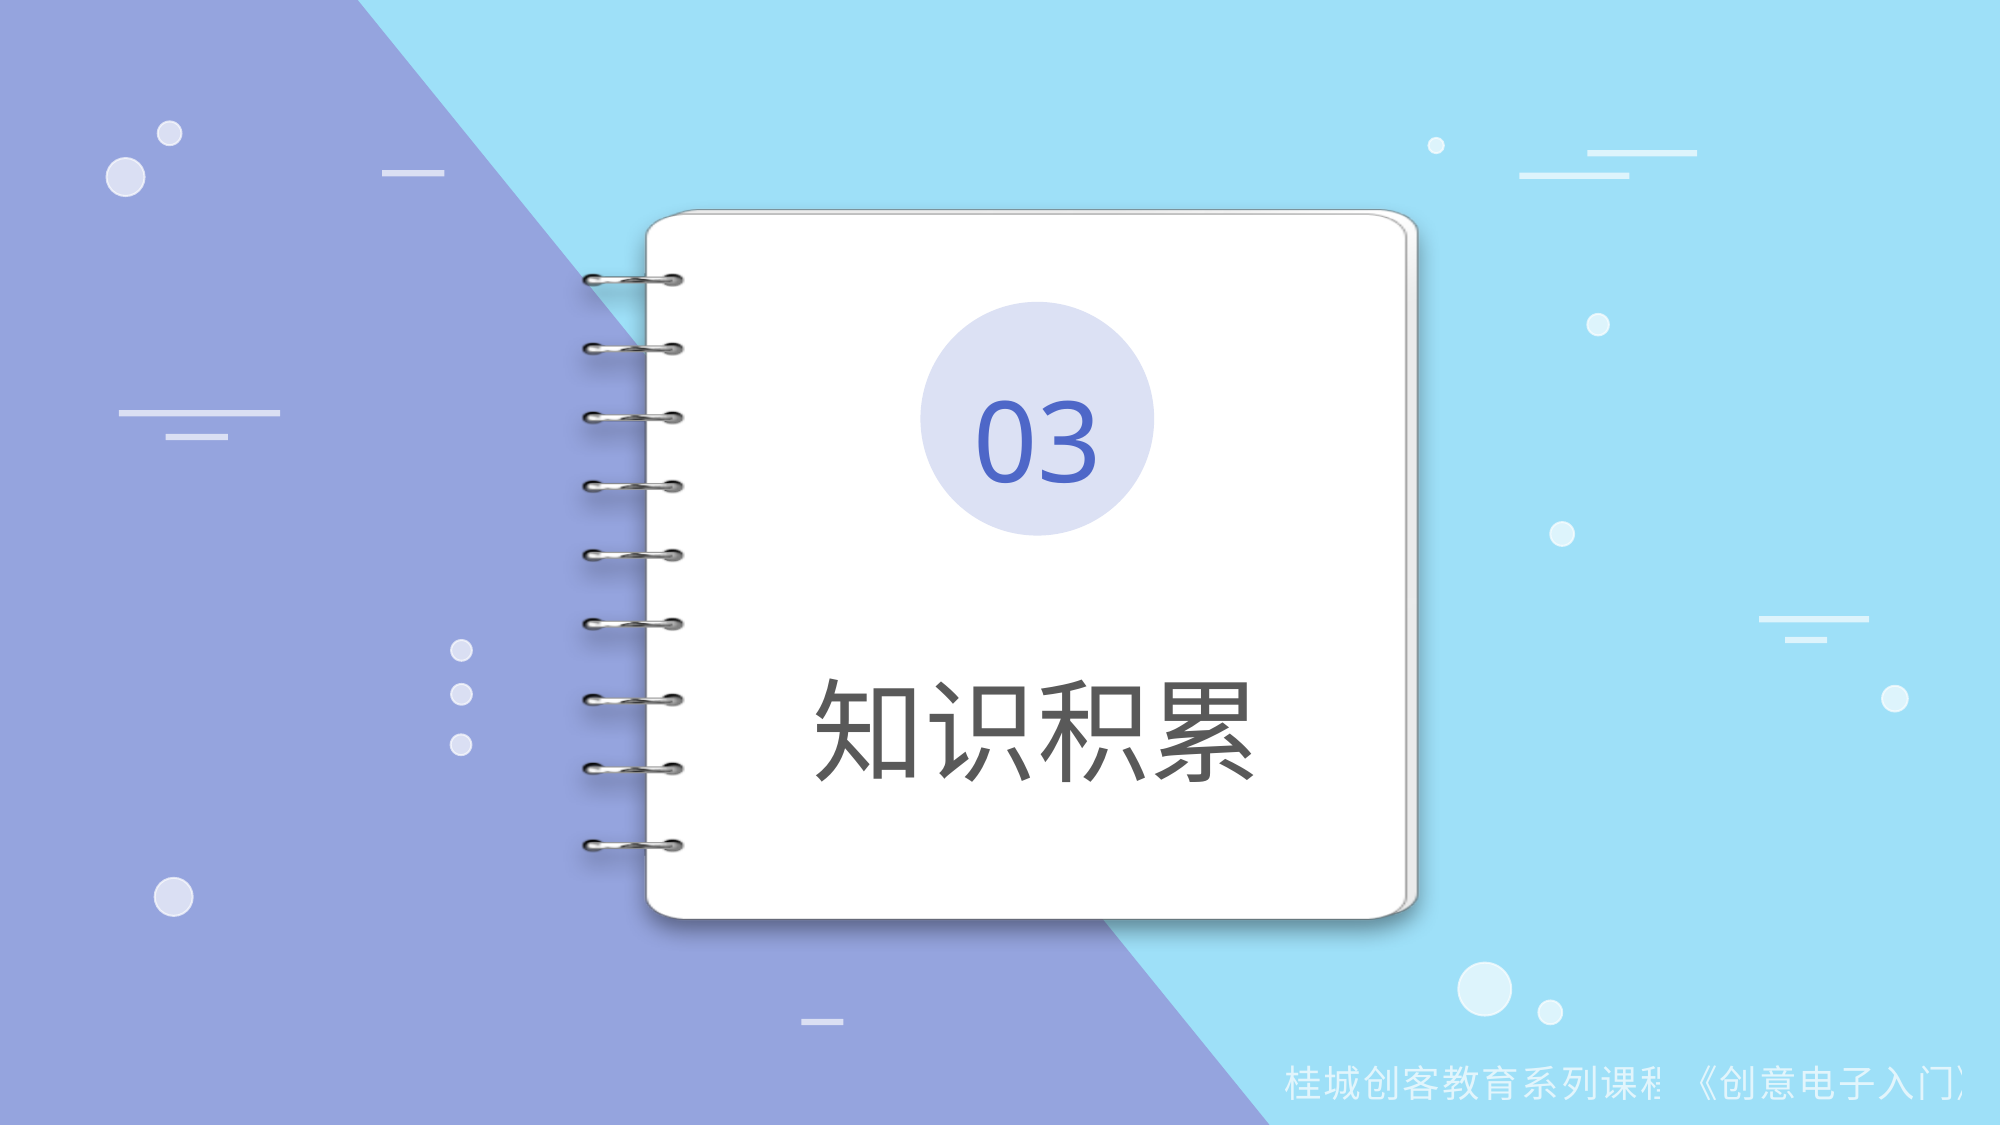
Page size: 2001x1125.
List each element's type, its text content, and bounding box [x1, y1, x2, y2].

picture [555, 197, 1445, 944]
list 03 [955, 335, 1119, 501]
list 知识积累 [795, 626, 1280, 797]
